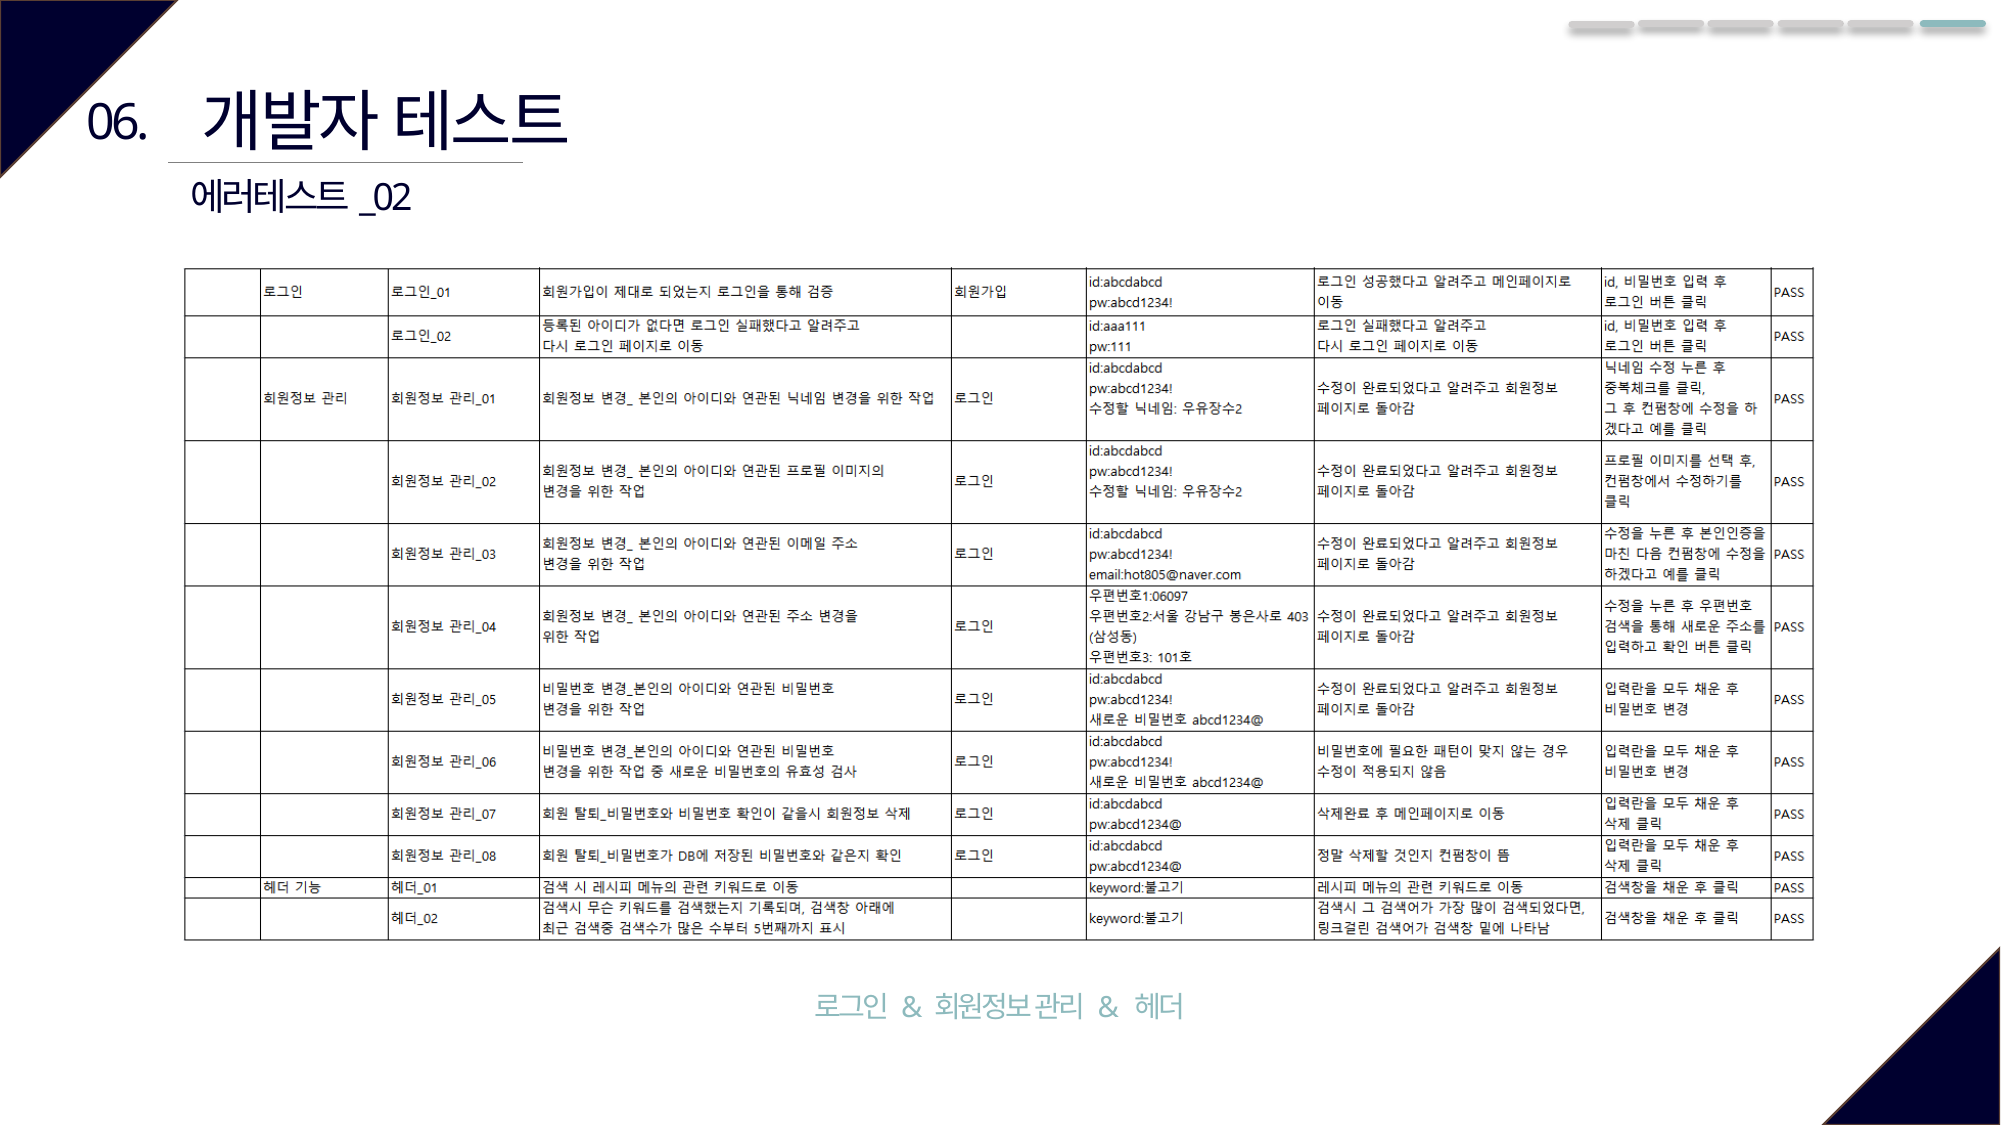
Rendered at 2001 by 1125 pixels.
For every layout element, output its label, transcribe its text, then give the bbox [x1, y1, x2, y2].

text_box 개발자 테스트 [186, 71, 586, 167]
picture [172, 255, 1826, 951]
text_box 06. [71, 81, 166, 157]
text_box 에러테스트_02 [175, 165, 428, 225]
text_box 로그인 & 회원정보 관리 & 헤더 [799, 981, 1201, 1031]
